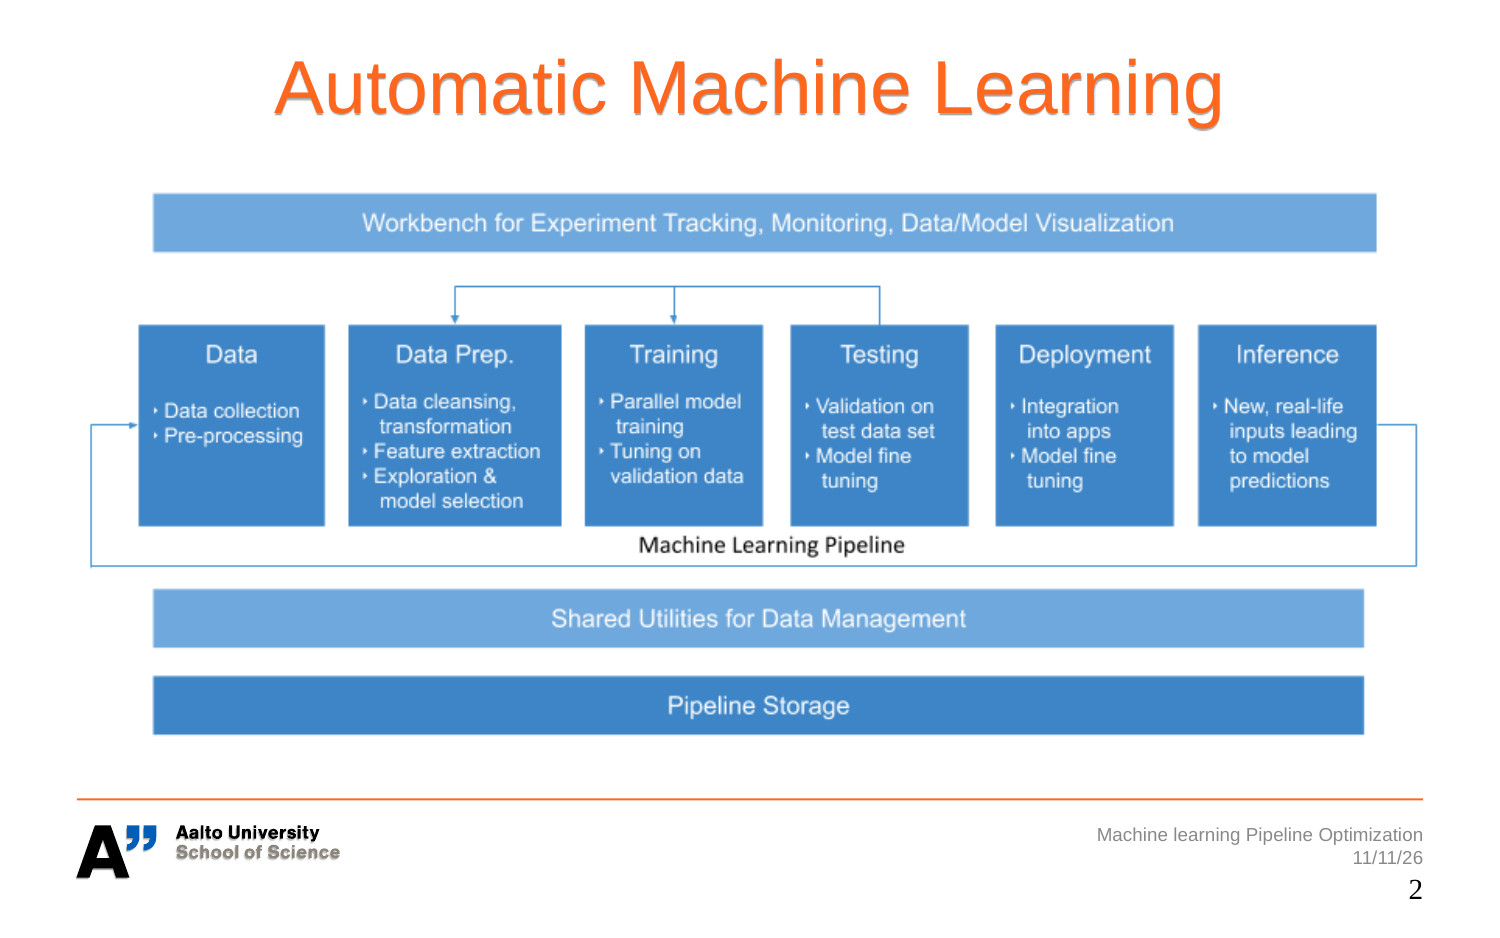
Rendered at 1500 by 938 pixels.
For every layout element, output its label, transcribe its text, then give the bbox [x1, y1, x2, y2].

text_box 5/28/20 [829, 845, 1424, 870]
text_box 2 [829, 870, 1424, 906]
text_box Machine learning Pipeline Optimization [829, 823, 1424, 845]
picture [75, 168, 1436, 770]
text_box Automatic Machine Learning [76, 38, 1424, 129]
